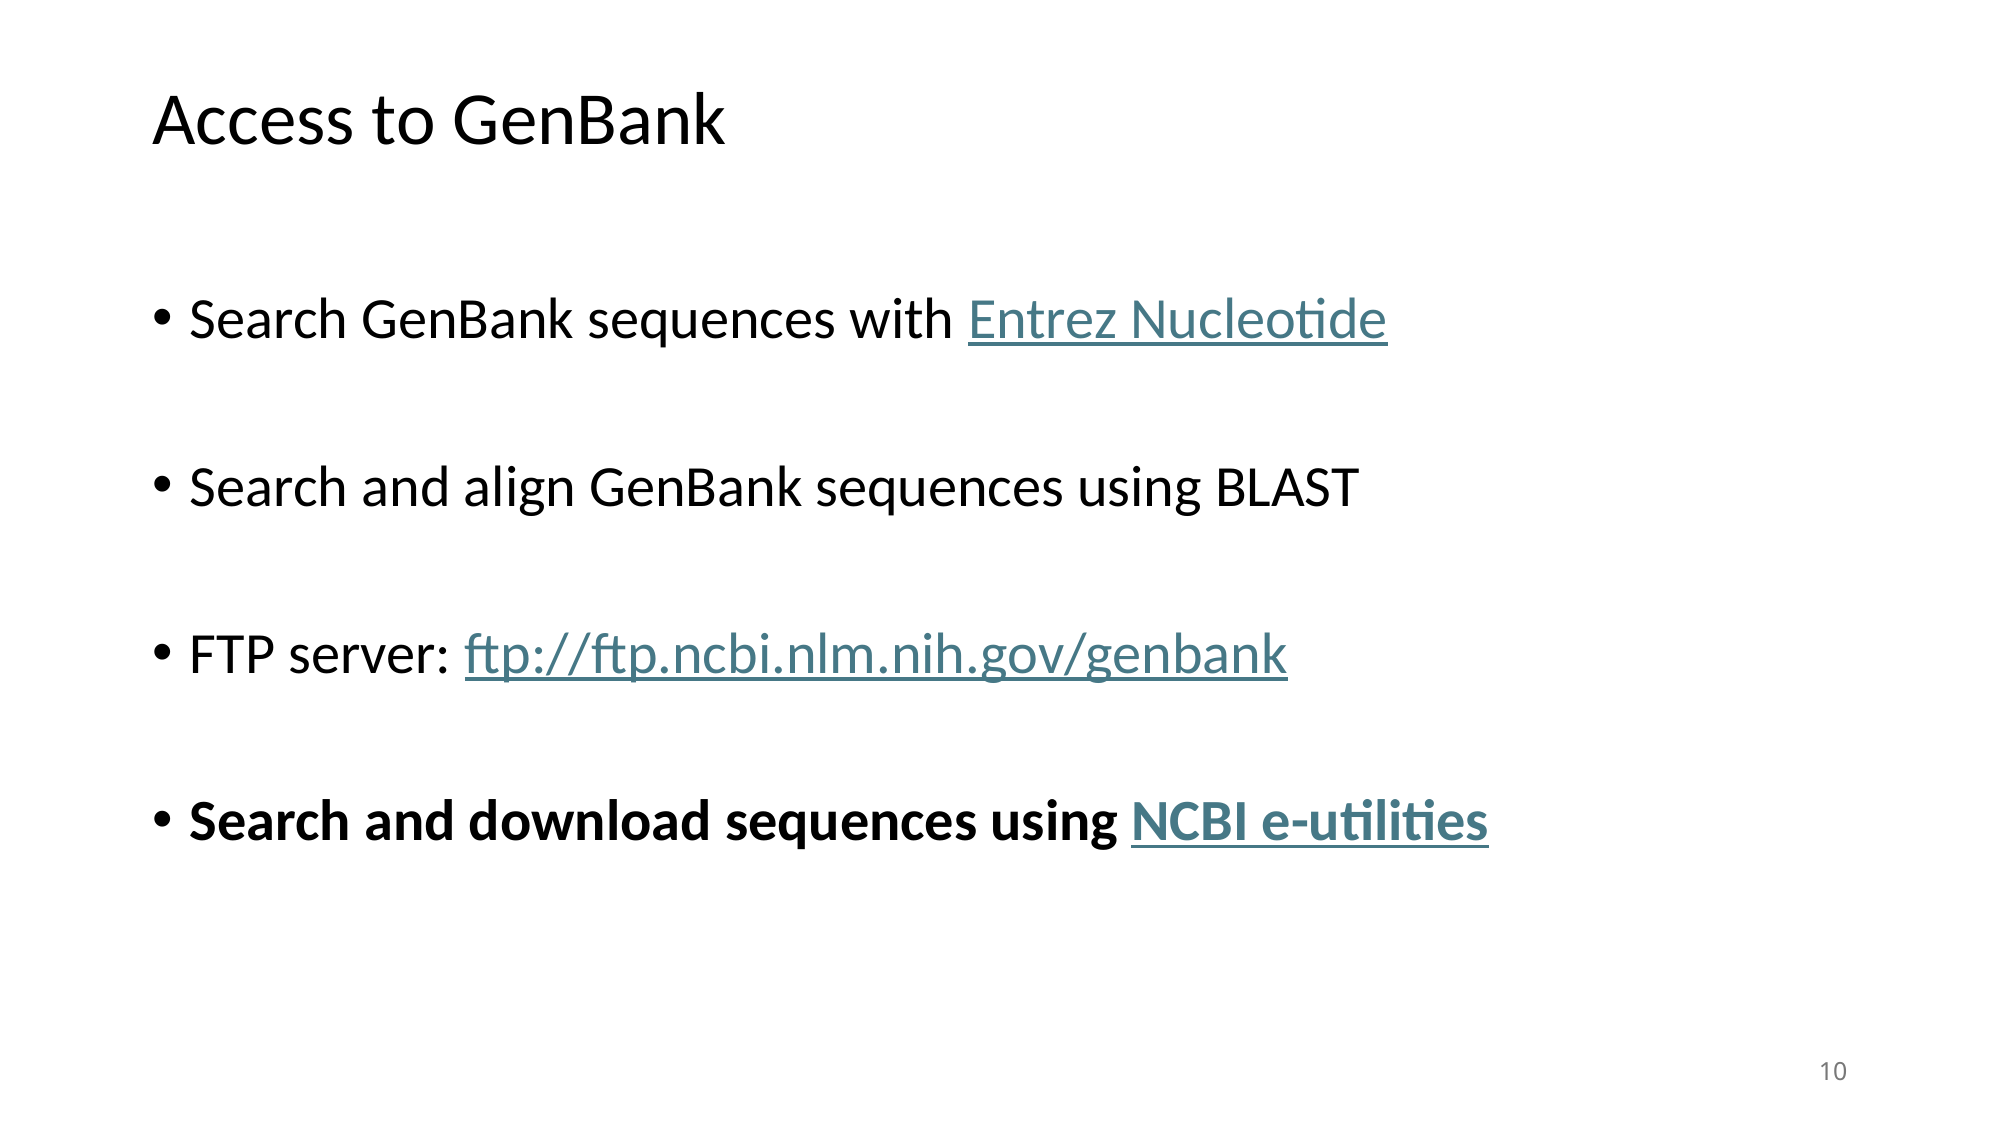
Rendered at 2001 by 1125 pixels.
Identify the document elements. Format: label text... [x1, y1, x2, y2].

slide_number 10 [1412, 1042, 1863, 1103]
title Access to GenBank [137, 59, 1863, 181]
list Search GenBank sequences with Entrez Nucleotide Search and align GenBank sequences using BLAST FTP server: ftp://ftp.ncbi.nlm.nih.gov/genbank Search and download sequences using NCBI e-utilities [137, 280, 1863, 892]
